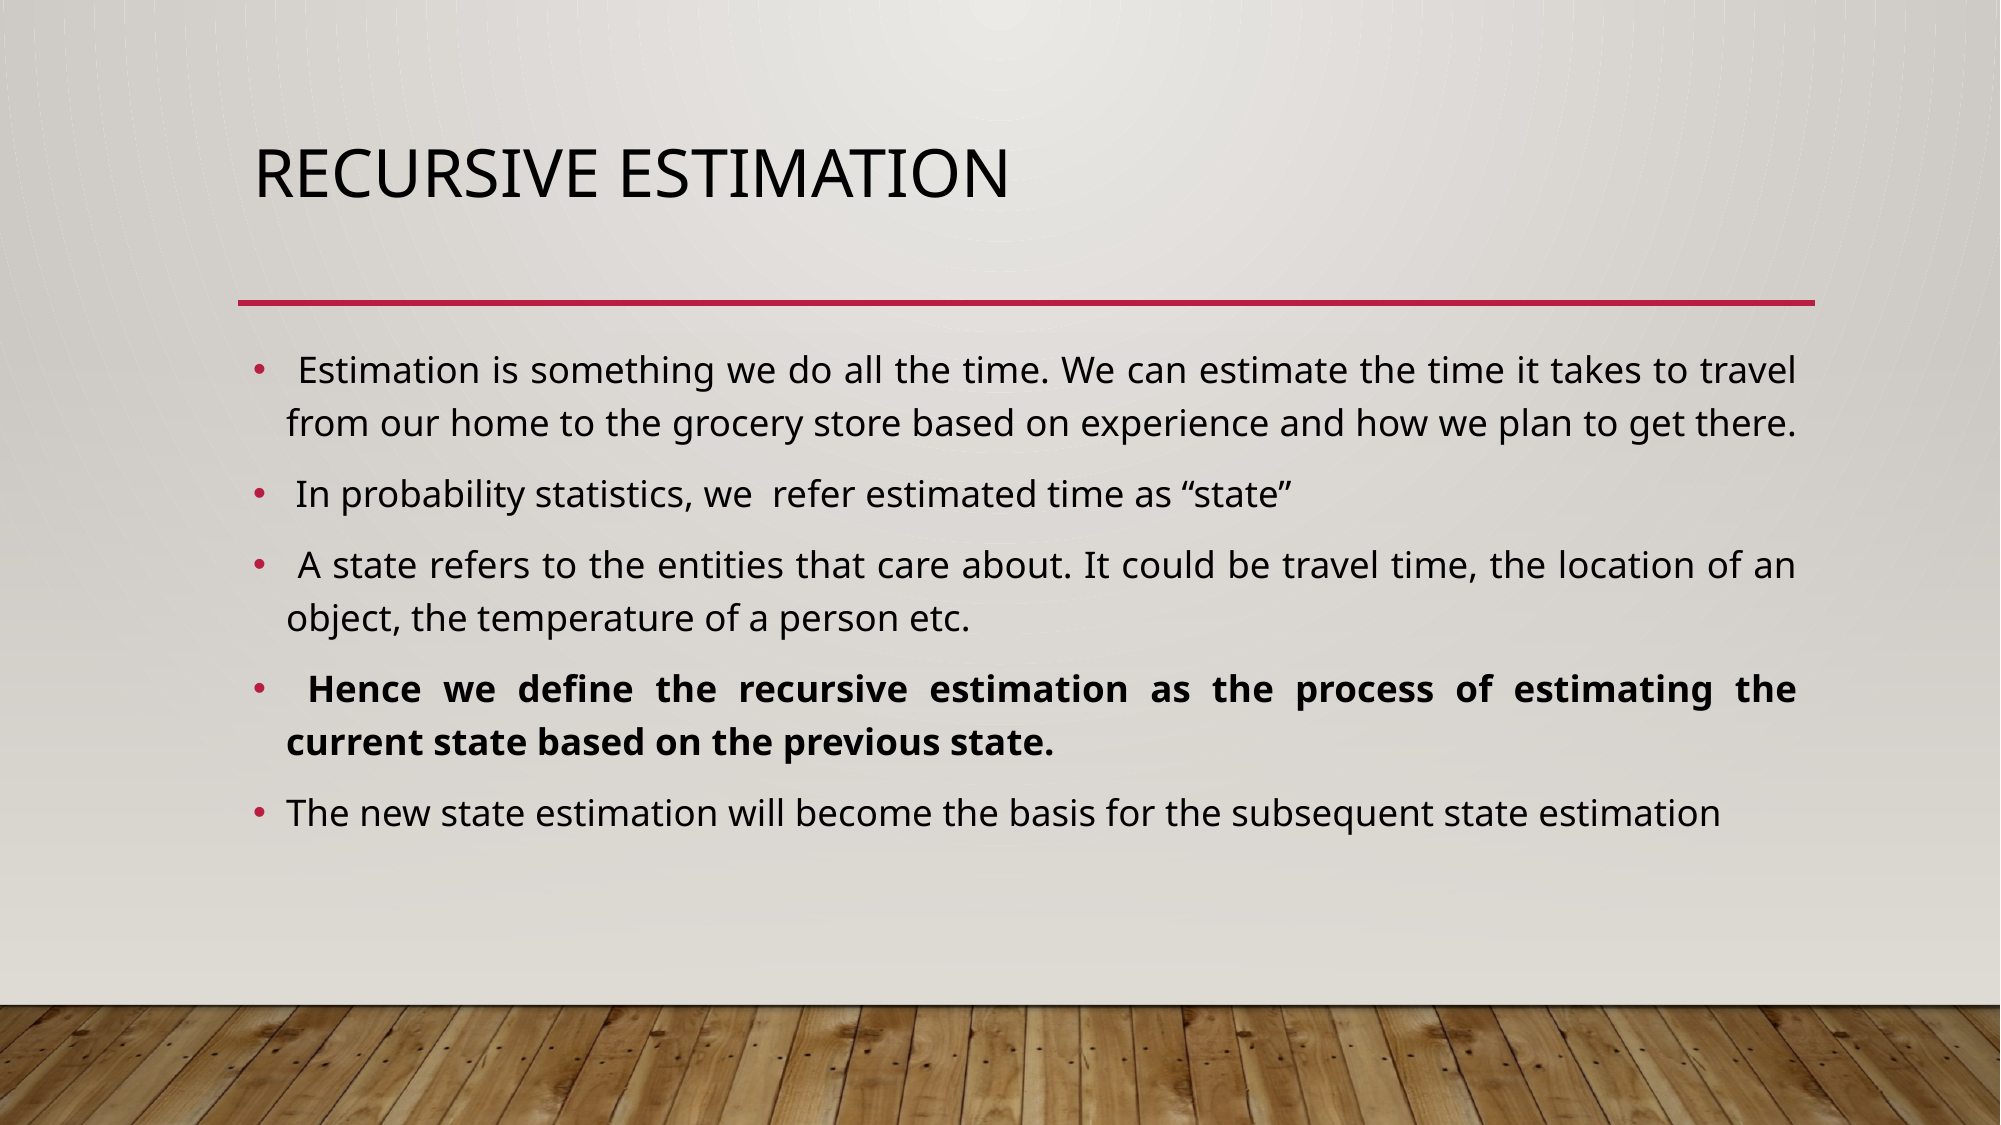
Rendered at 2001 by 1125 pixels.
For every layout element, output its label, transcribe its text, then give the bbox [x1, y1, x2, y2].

picture [0, 1005, 2000, 1125]
title Recursive estimation [238, 131, 1814, 305]
list Estimation is something we do all the time. We can estimate the time it takes to travel from our home to the grocery store based on experience and how we plan to get there. In probability statistics, we refer estimated time as “state” A state refers to the entities that care about. It could be travel time, the location of an object, the temperature of a person etc. Hence we define the recursive estimation as the process of estimating the current state based on the previous state. The new state estimation will become the basis for the subsequent state estimation [238, 330, 1814, 897]
